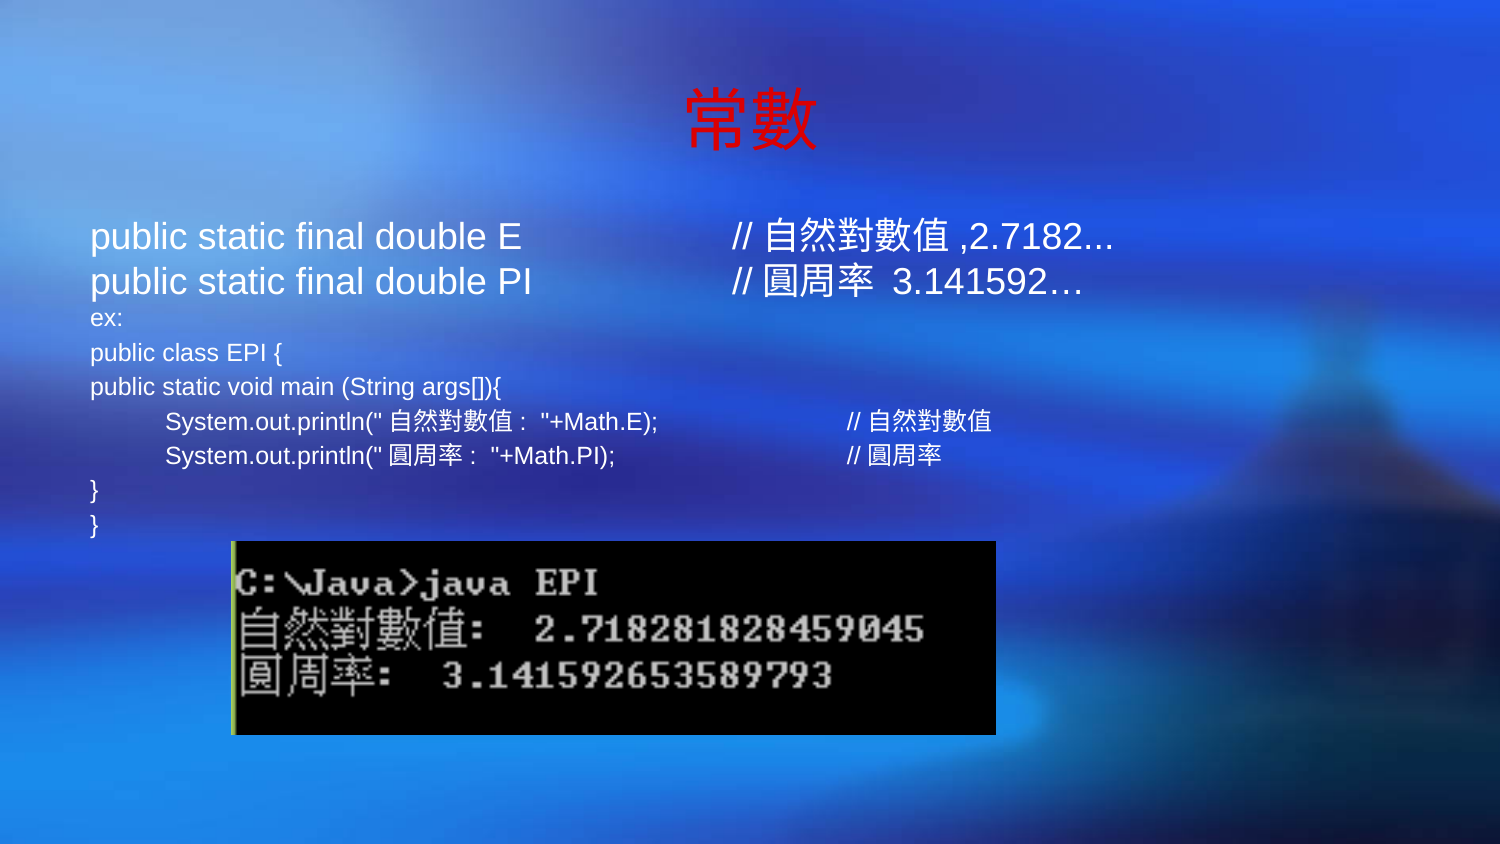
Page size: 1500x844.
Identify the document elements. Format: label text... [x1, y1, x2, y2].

picture [0, 0, 1500, 844]
list public static final double E //自然對數值,2.7182... public static final double PI //圓周率 3.141592… ex: public class EPI { public static void main (String args[]){ System.out.println("自然對數值: "+Math.E); //自然對數值 System.out.println("圓周率: "+Math.PI); //圓周率 } } [75, 196, 1425, 808]
title 常數 [75, 33, 1425, 175]
